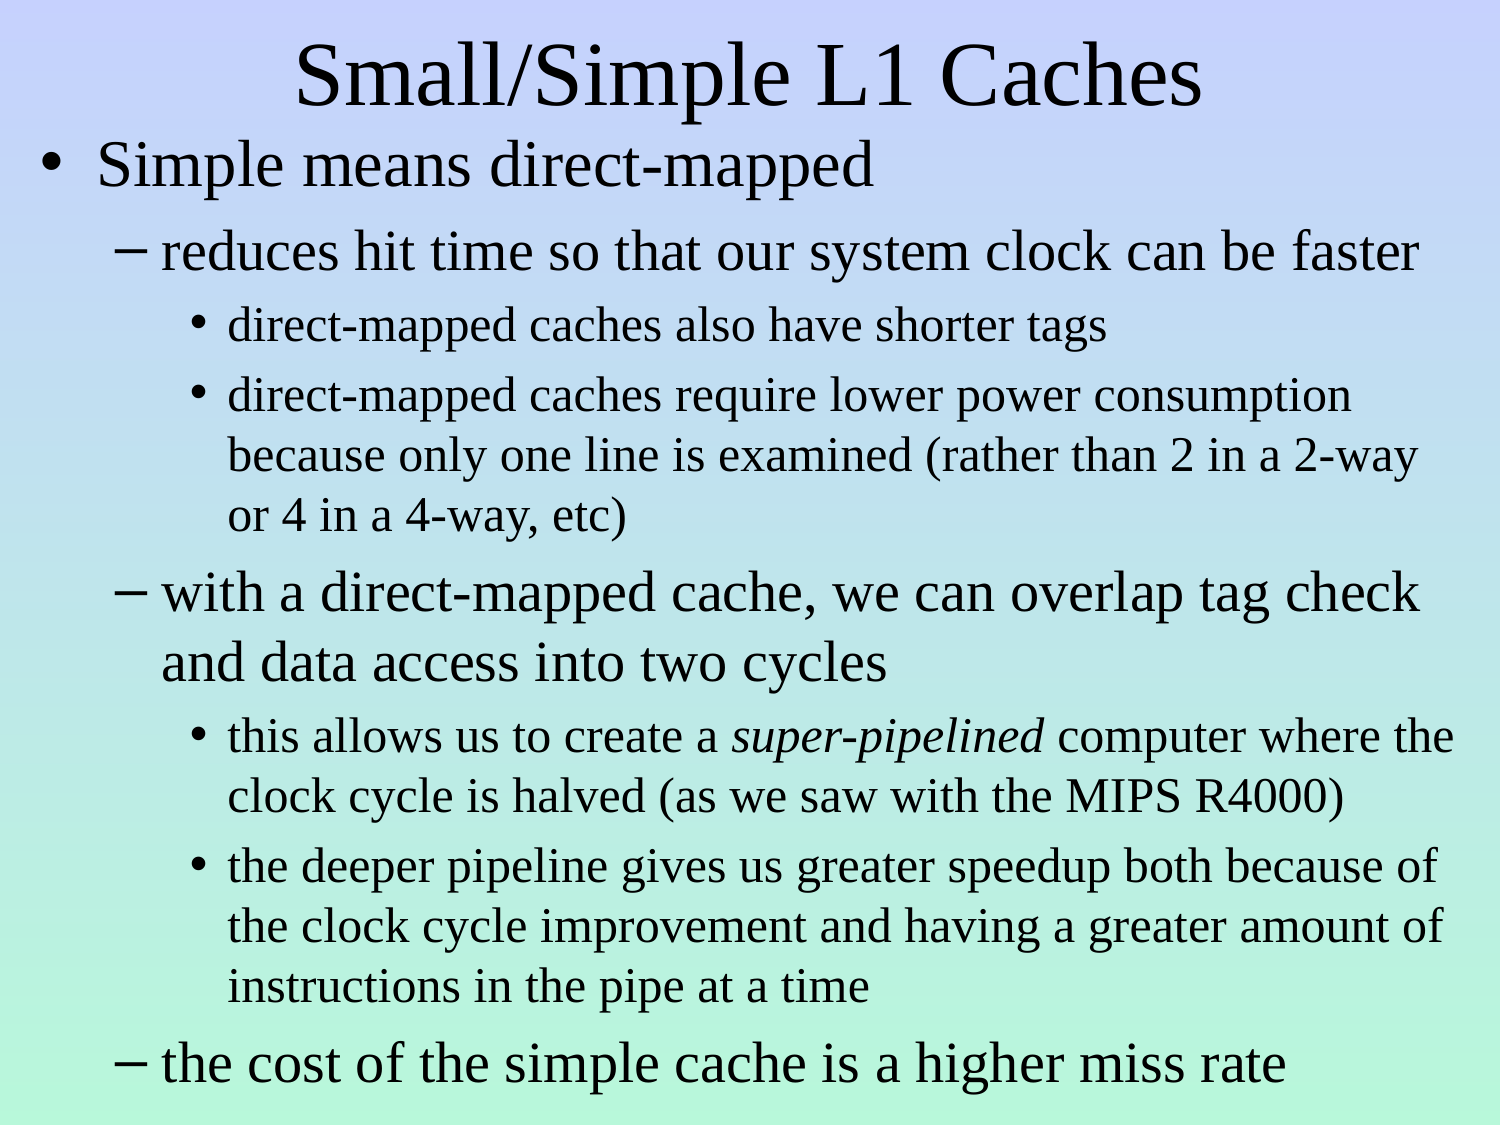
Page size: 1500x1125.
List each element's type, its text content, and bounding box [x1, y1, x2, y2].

list Simple means direct-mapped reduces hit time so that our system clock can be faster direct-mapped caches also have shorter tags direct-mapped caches require lower power consumption because only one line is examined (rather than 2 in a 2-way or 4 in a 4-way, etc) with a direct-mapped cache, we can overlap tag check and data access into two cycles this allows us to create a super-pipelined computer where the clock cycle is halved (as we saw with the MIPS R4000) the deeper pipeline gives us greater speedup both because of the clock cycle improvement and having a greater amount of instructions in the pipe at a time the cost of the simple cache is a higher miss rate [24, 112, 1475, 1125]
title Small/Simple L1 Caches [75, 0, 1425, 112]
